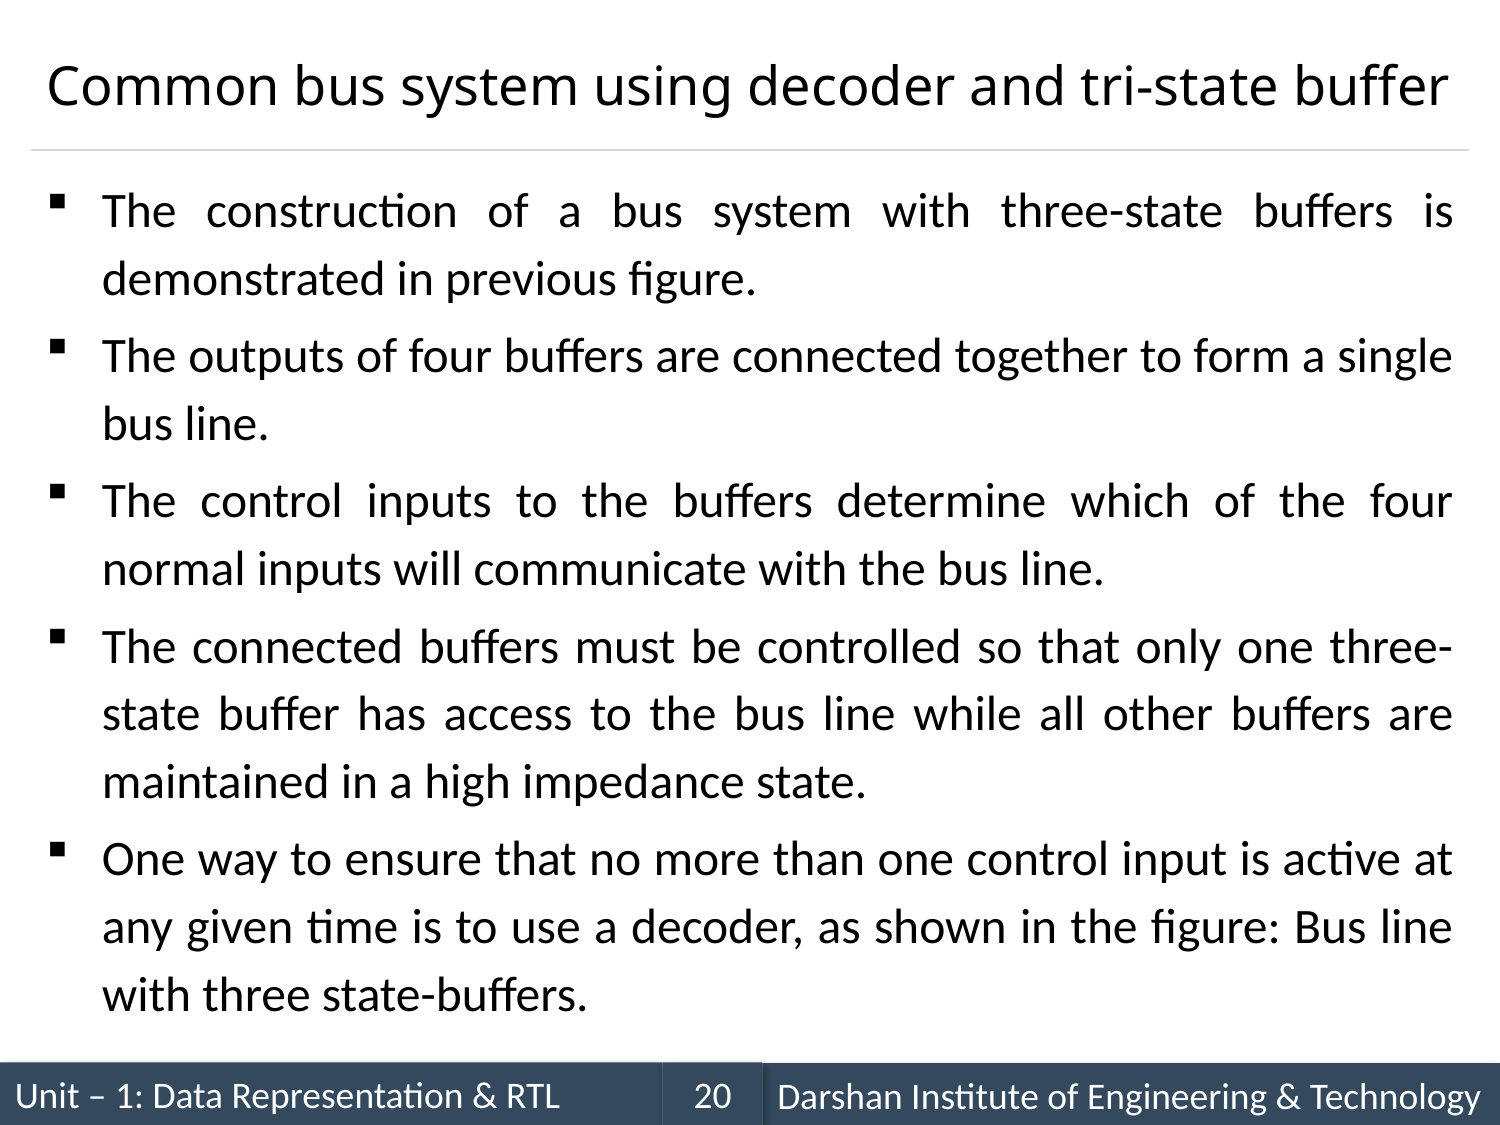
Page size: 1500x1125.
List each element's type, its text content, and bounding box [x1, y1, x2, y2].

list The construction of a bus system with three-state buffers is demonstrated in previous figure. The outputs of four buffers are connected together to form a single bus line. The control inputs to the buffers determine which of the four normal inputs will communicate with the bus line. The connected buffers must be controlled so that only one three-state buffer has access to the bus line while all other buffers are maintained in a high impedance state. One way to ensure that no more than one control input is active at any given time is to use a decoder, as shown in the figure: Bus line with three state-buffers. [31, 162, 1469, 1038]
title Common bus system using decoder and tri-state buffer [31, 17, 1469, 150]
